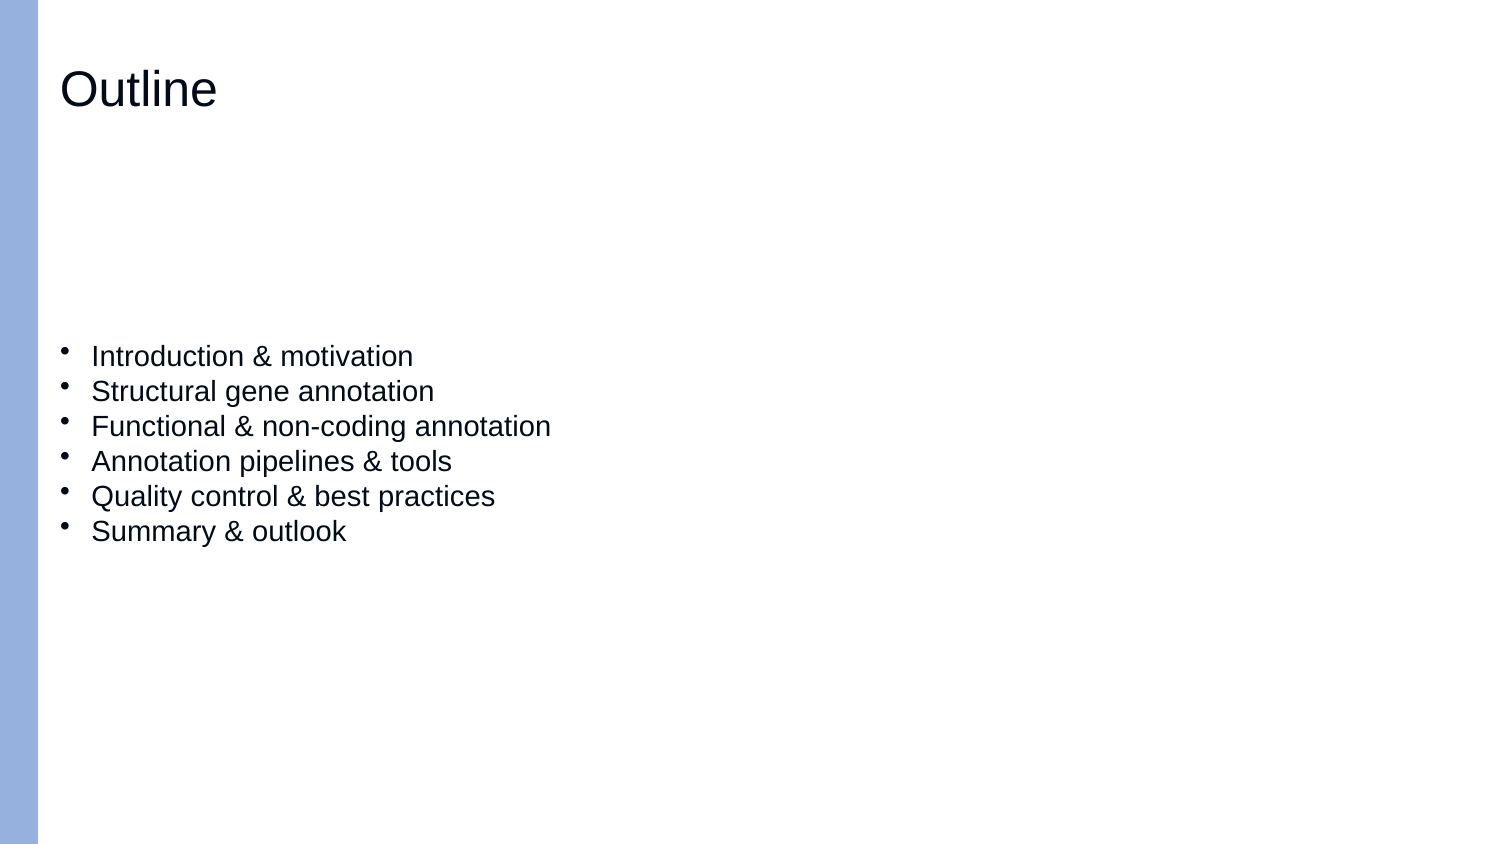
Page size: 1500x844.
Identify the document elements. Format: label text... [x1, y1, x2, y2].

text_box Introduction & motivation Structural gene annotation Functional & non‑coding annotation Annotation pipelines & tools Quality control & best practices Summary & outlook [59, 179, 1035, 705]
text_box Outline [44, 45, 1455, 128]
text_box [0, 0, 38, 844]
